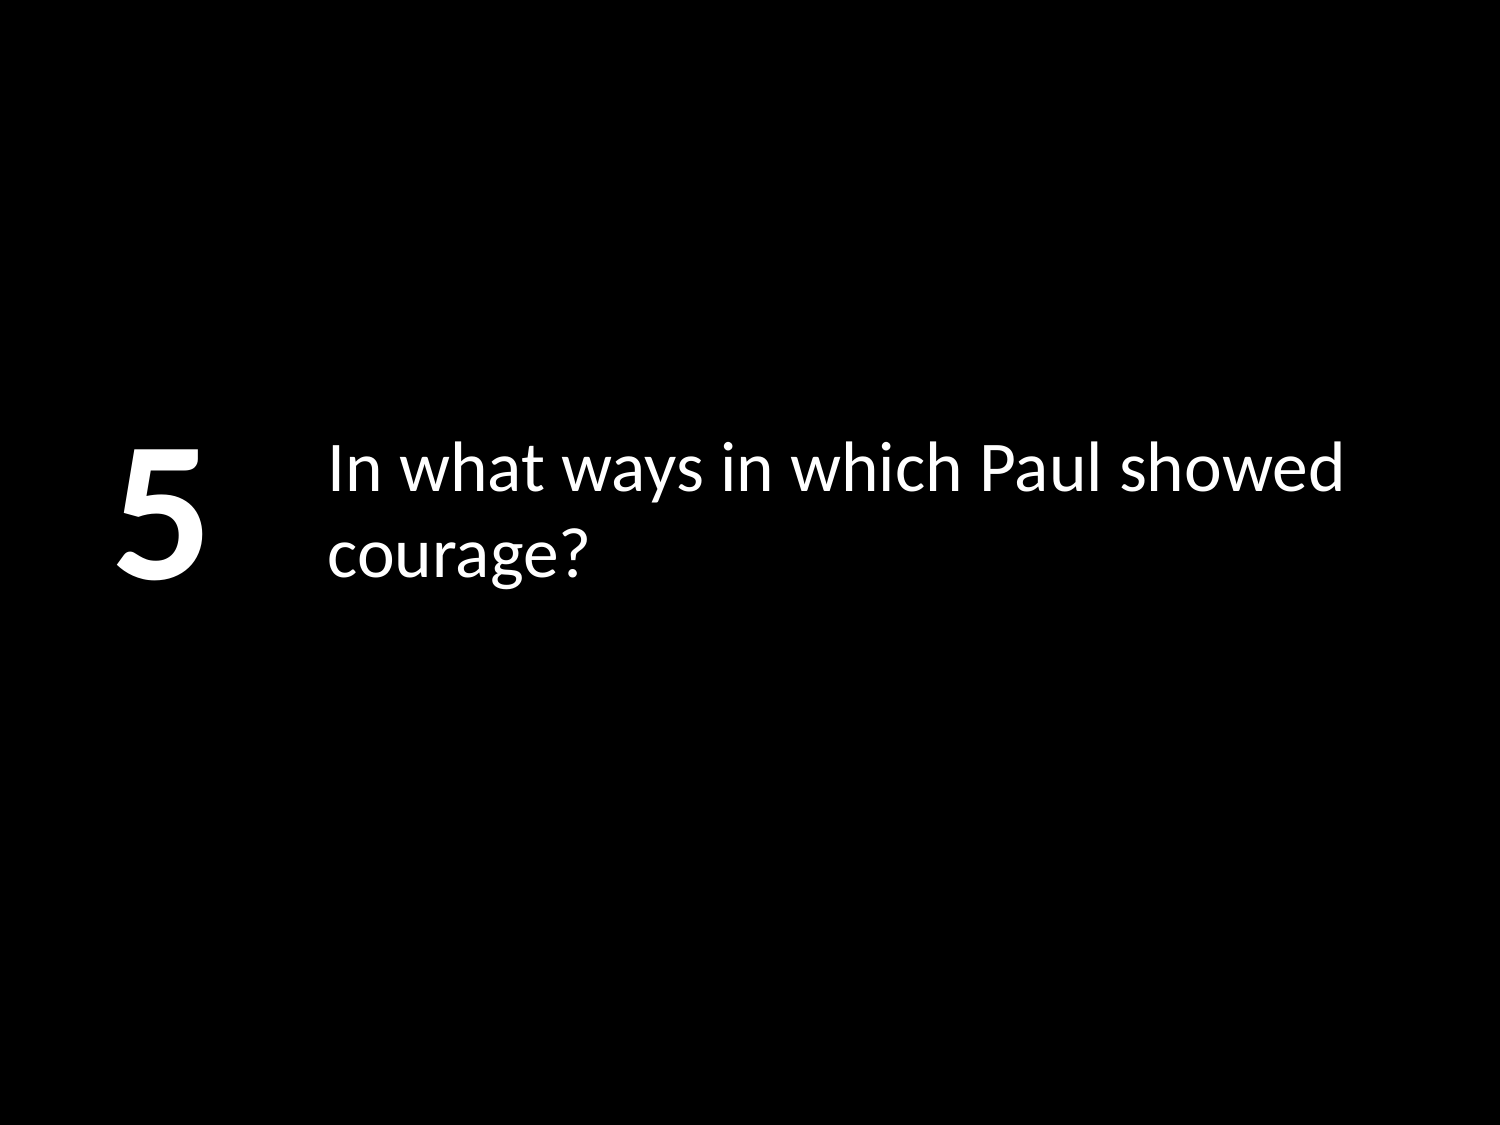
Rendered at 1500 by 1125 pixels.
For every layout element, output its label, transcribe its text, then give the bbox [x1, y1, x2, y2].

list 5 [0, 262, 213, 738]
title In what ways in which Paul showed courage? [312, 412, 1500, 600]
